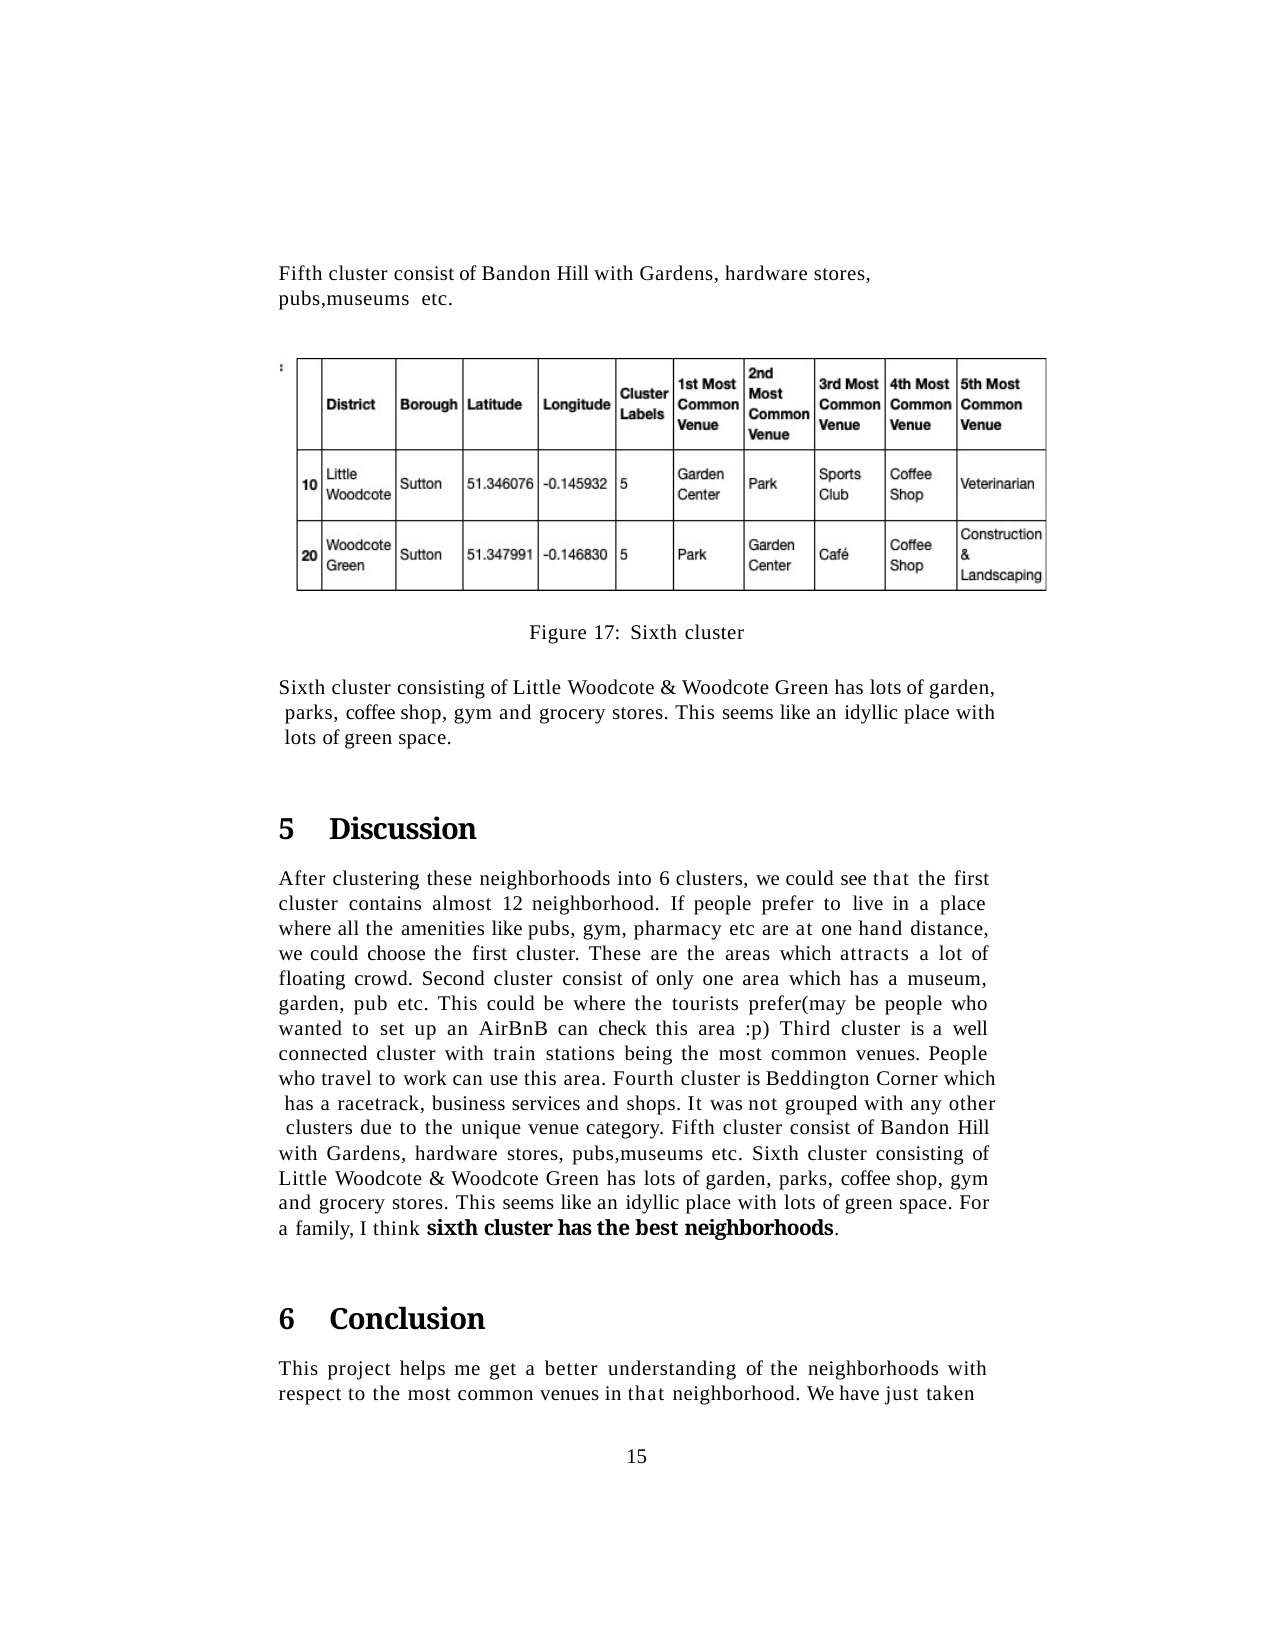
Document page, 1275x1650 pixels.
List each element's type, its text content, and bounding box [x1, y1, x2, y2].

slide_number 10 [620, 1446, 654, 1650]
text_box Fifth cluster consist of Bandon Hill with Gardens, hardware stores, pubs,museums etc. [276, 257, 1009, 310]
text_box Figure 17: Sixth cluster Sixth cluster consisting of Little Woodcote & Woodcote Green has lots of garden, parks, coffee shop, gym and grocery stores. This seems like an idyllic place with lots of green space. Discussion After clustering these neighborhoods into 6 clusters, we could see that the first cluster contains almost 12 neighborhood. If people prefer to live in a place where all the amenities like pubs, gym, pharmacy etc are at one hand distance, we could choose the first cluster. These are the areas which attracts a lot of floating crowd. Second cluster consist of only one area which has a museum, garden, pub etc. This could be where the tourists prefer(may be people who wanted to set up an AirBnB can check this area :p) Third cluster is a well connected cluster with train stations being the most common venues. People who travel to work can use this area. Fourth cluster is Beddington Corner which has a racetrack, business services and shops. It was not grouped with any other clusters due to the unique venue category. Fifth cluster consist of Bandon Hill with Gardens, hardware stores, pubs,museums etc. Sixth cluster consisting of Little Woodcote & Woodcote Green has lots of garden, parks, coffee shop, gym and grocery stores. This seems like an idyllic place with lots of green space. For a family, I think sixth cluster has the best neighborhoods. Conclusion This project helps me get a better understanding of the neighborhoods with respect to the most common venues in that neighborhood. We have just taken [276, 616, 997, 1405]
text_box [279, 358, 1047, 591]
